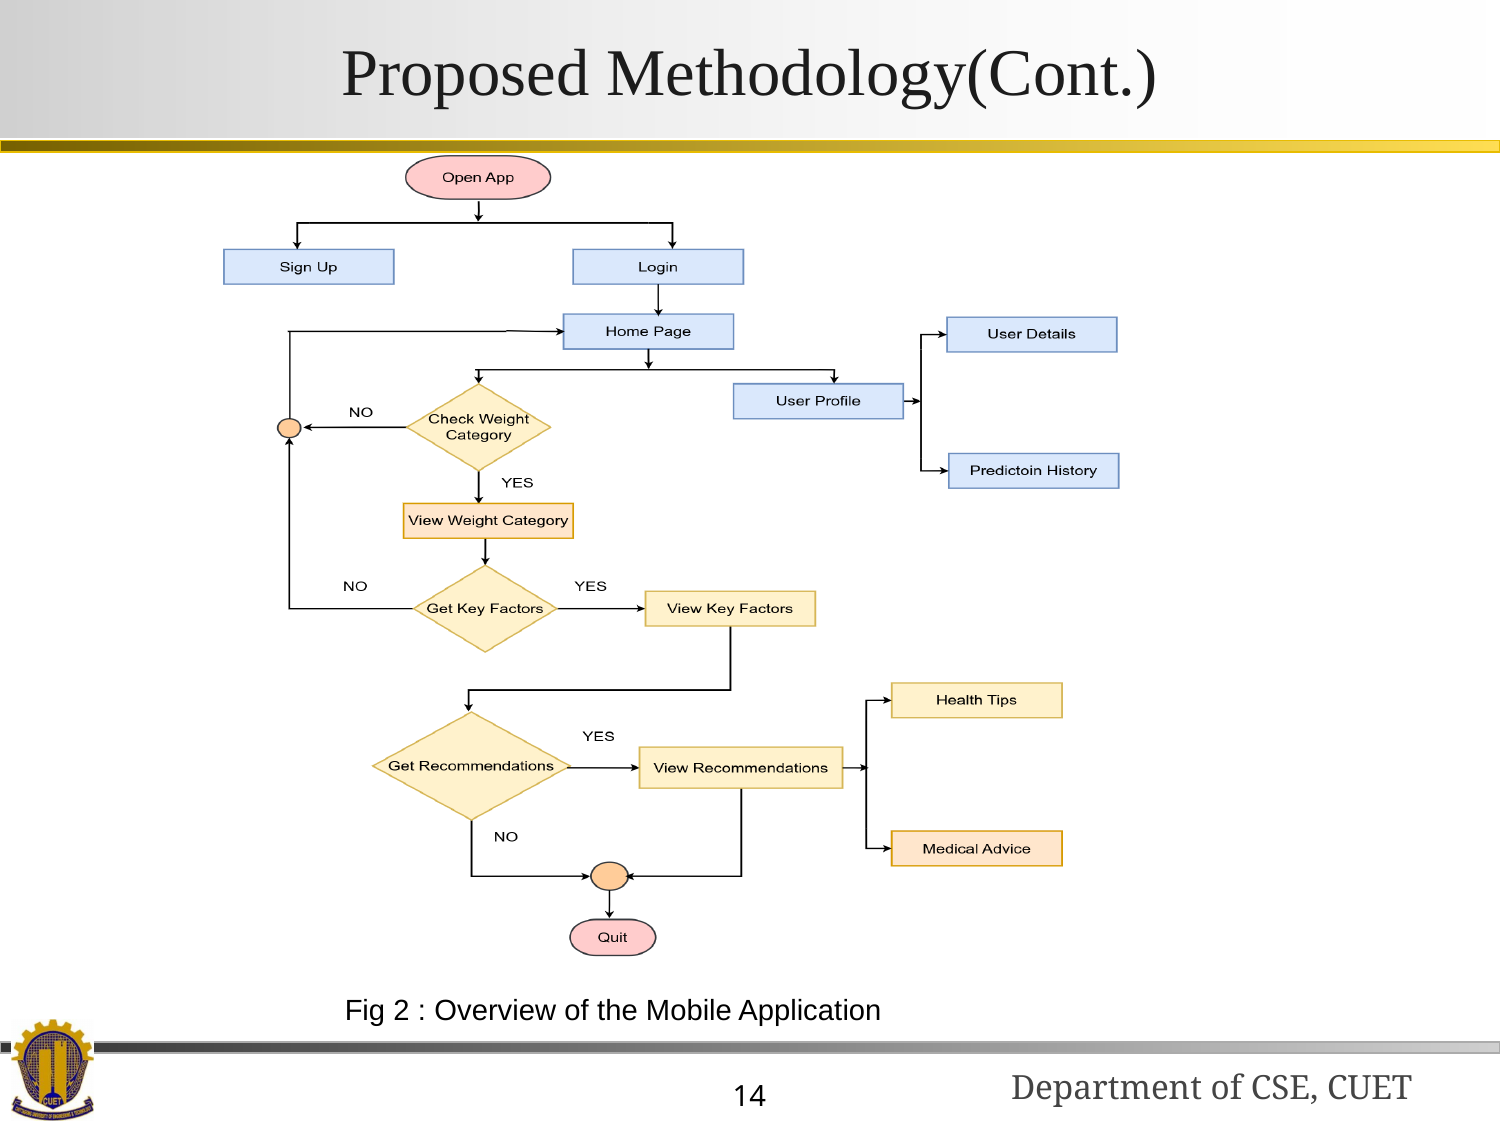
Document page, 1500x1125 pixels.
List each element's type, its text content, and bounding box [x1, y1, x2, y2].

text_box Fig 2 : Overview of the Mobile Application [329, 983, 898, 1034]
picture [222, 154, 1170, 971]
title Proposed Methodology(Cont.) [0, 0, 1500, 138]
picture [11, 1019, 94, 1121]
